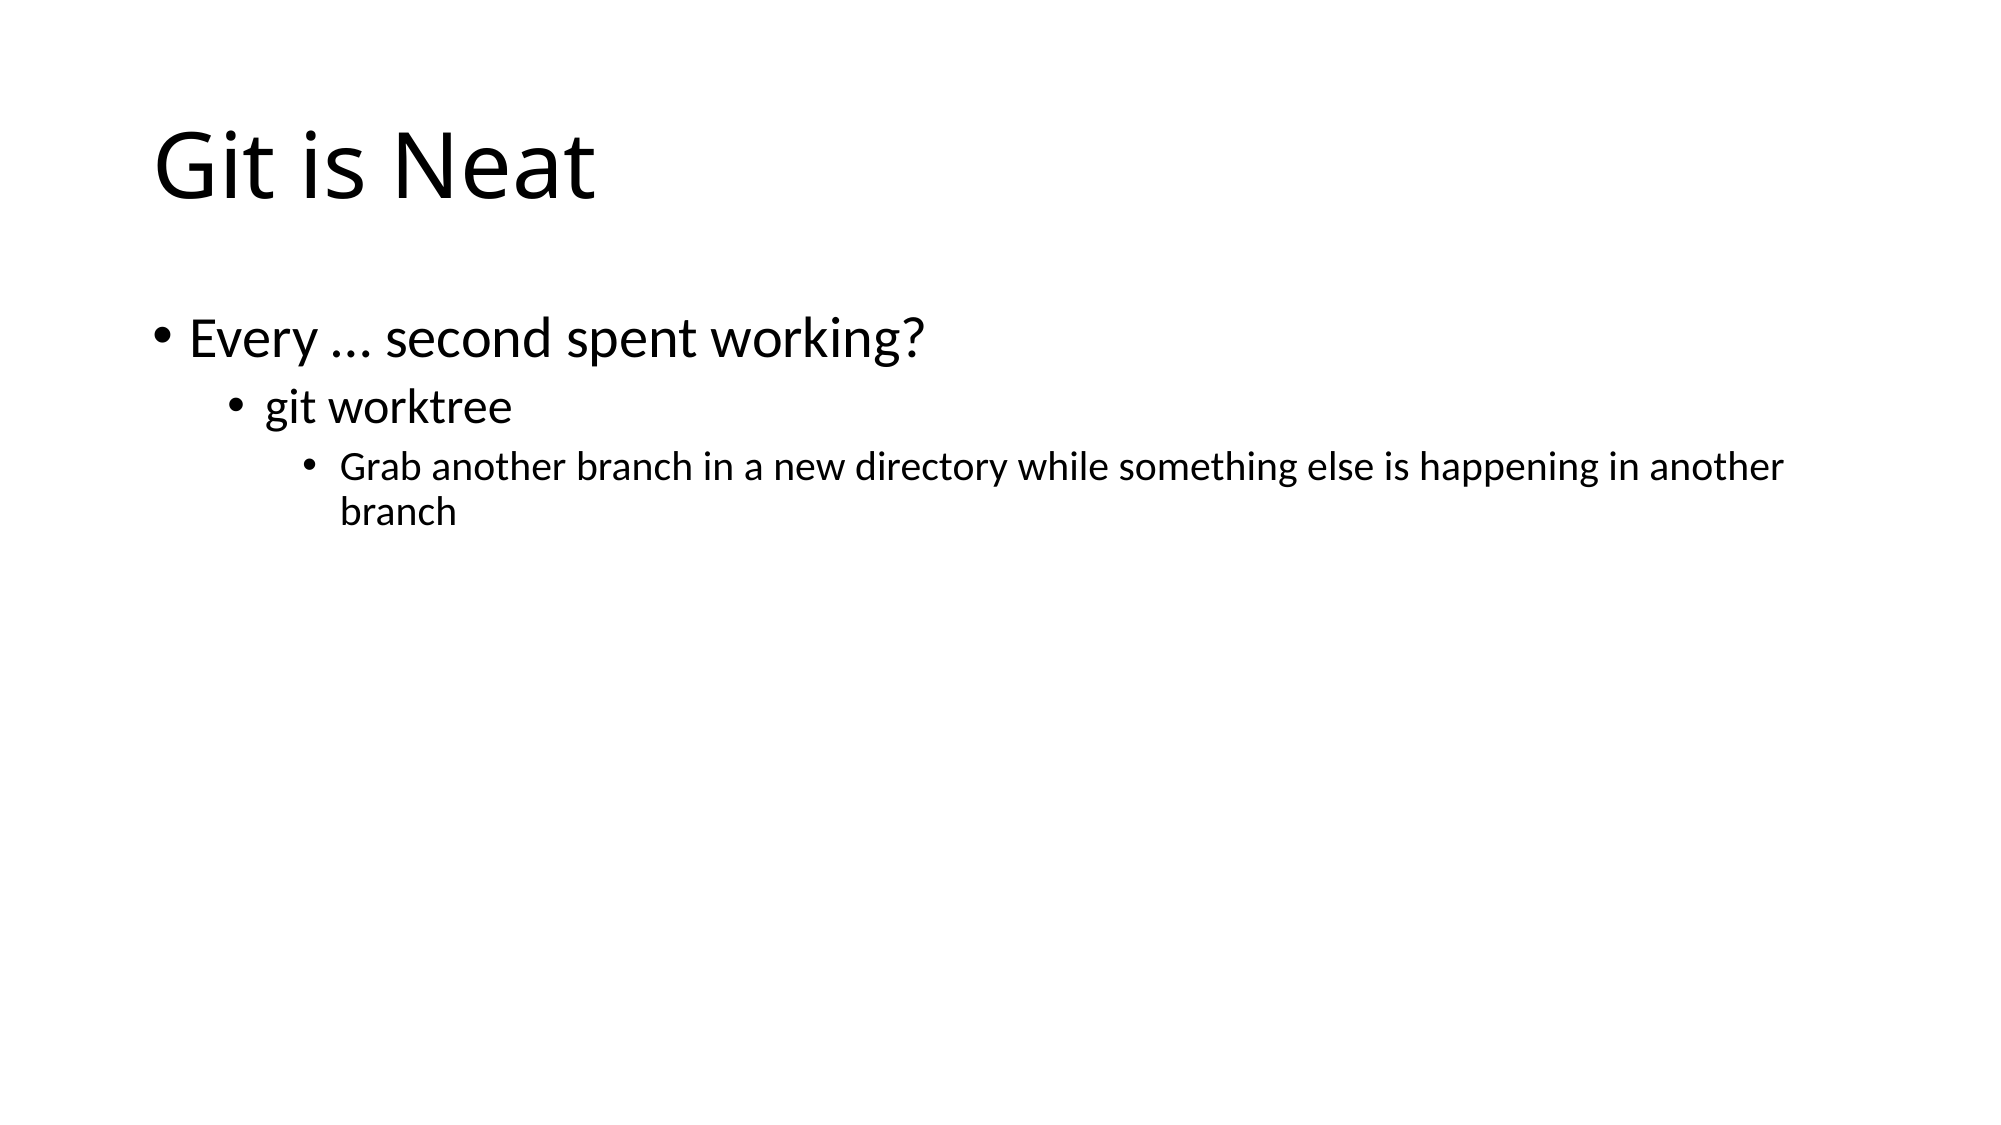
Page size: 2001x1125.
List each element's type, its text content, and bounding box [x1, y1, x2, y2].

title Git is Neat [137, 59, 1863, 278]
list Every … second spent working? git worktree Grab another branch in a new directory while something else is happening in another branch [137, 299, 1863, 1014]
